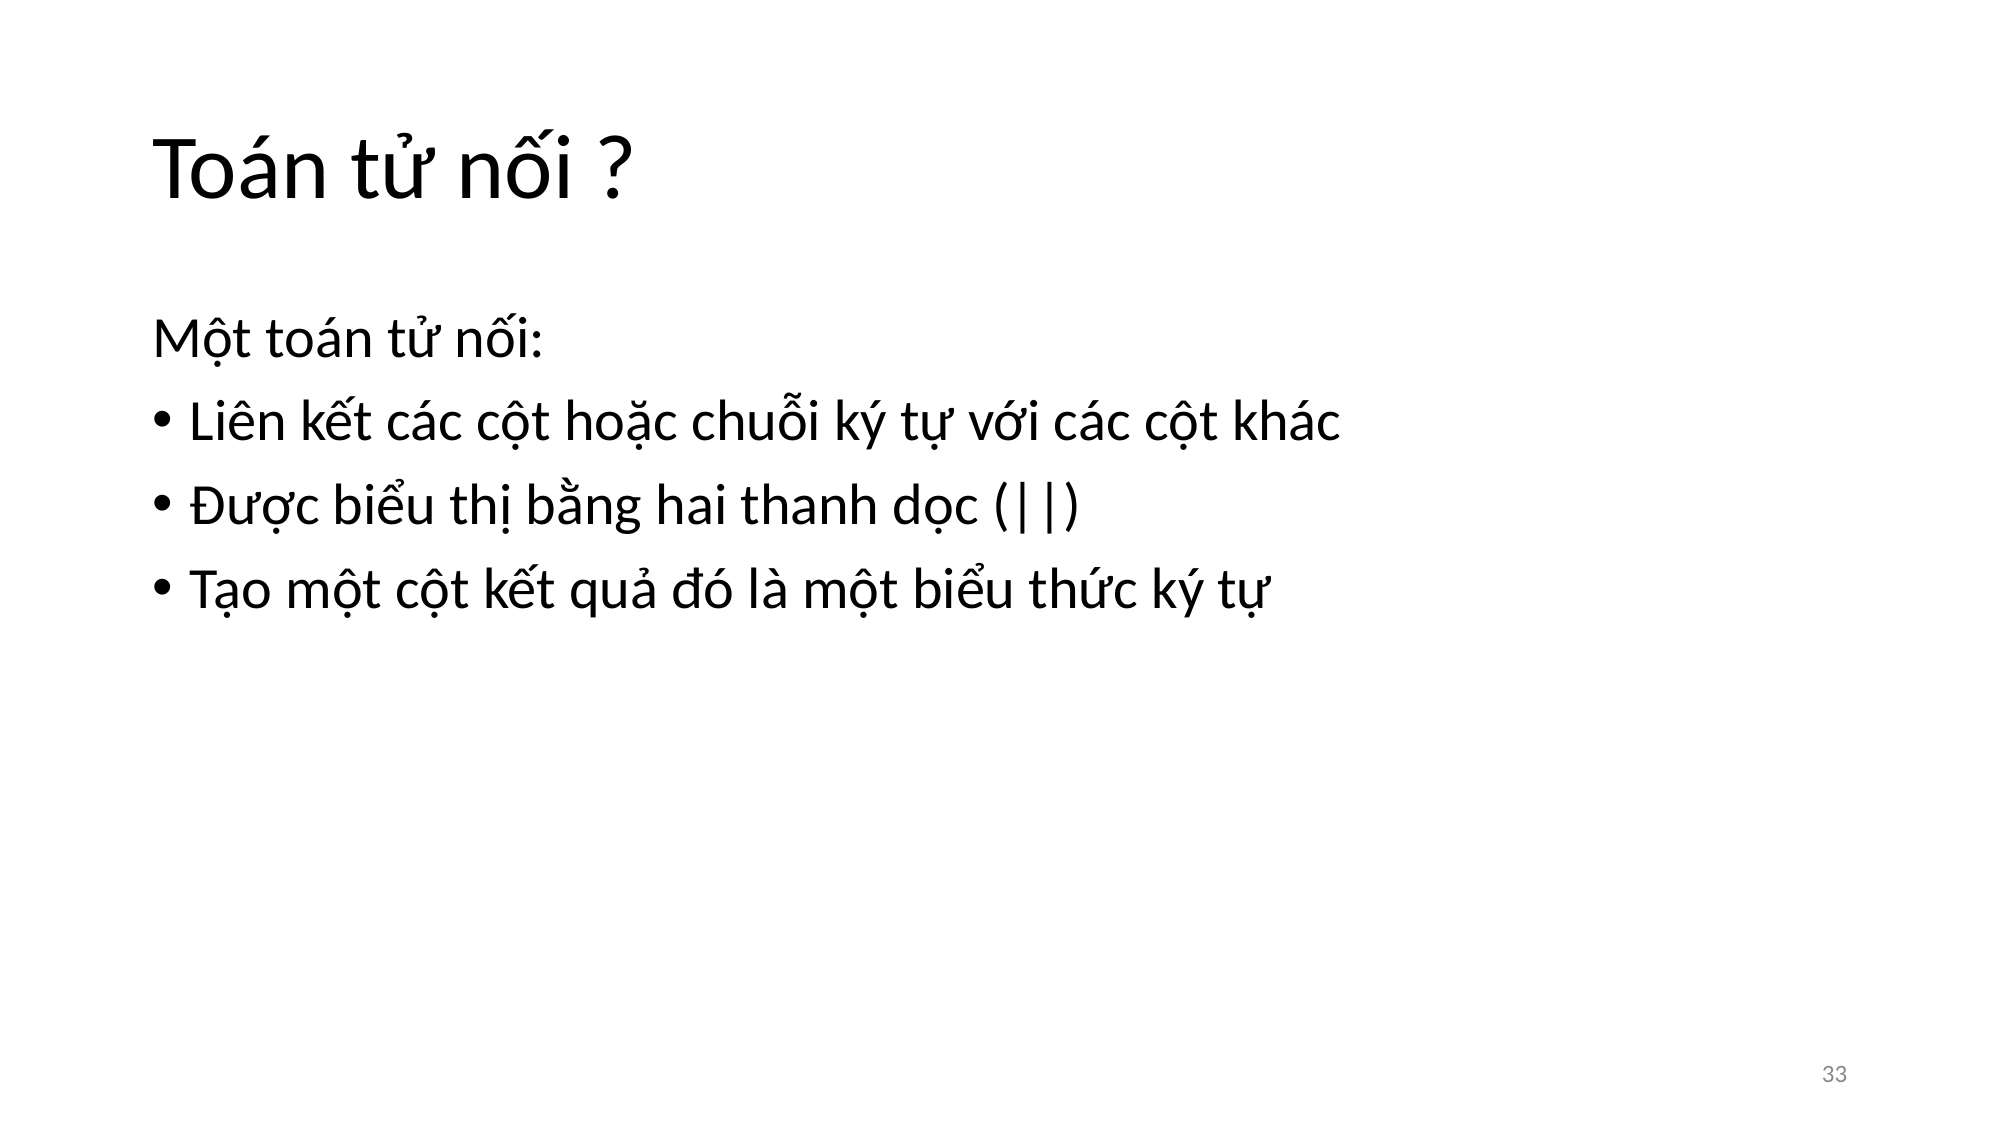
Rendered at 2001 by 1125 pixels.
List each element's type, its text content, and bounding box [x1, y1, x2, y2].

list Một toán tử nối: Liên kết các cột hoặc chuỗi ký tự với các cột khác Được biểu thị bằng hai thanh dọc (||) Tạo một cột kết quả đó là một biểu thức ký tự [137, 299, 1863, 1014]
title Toán tử nối ? [137, 59, 1863, 278]
slide_number ‹#› [1412, 1042, 1863, 1103]
